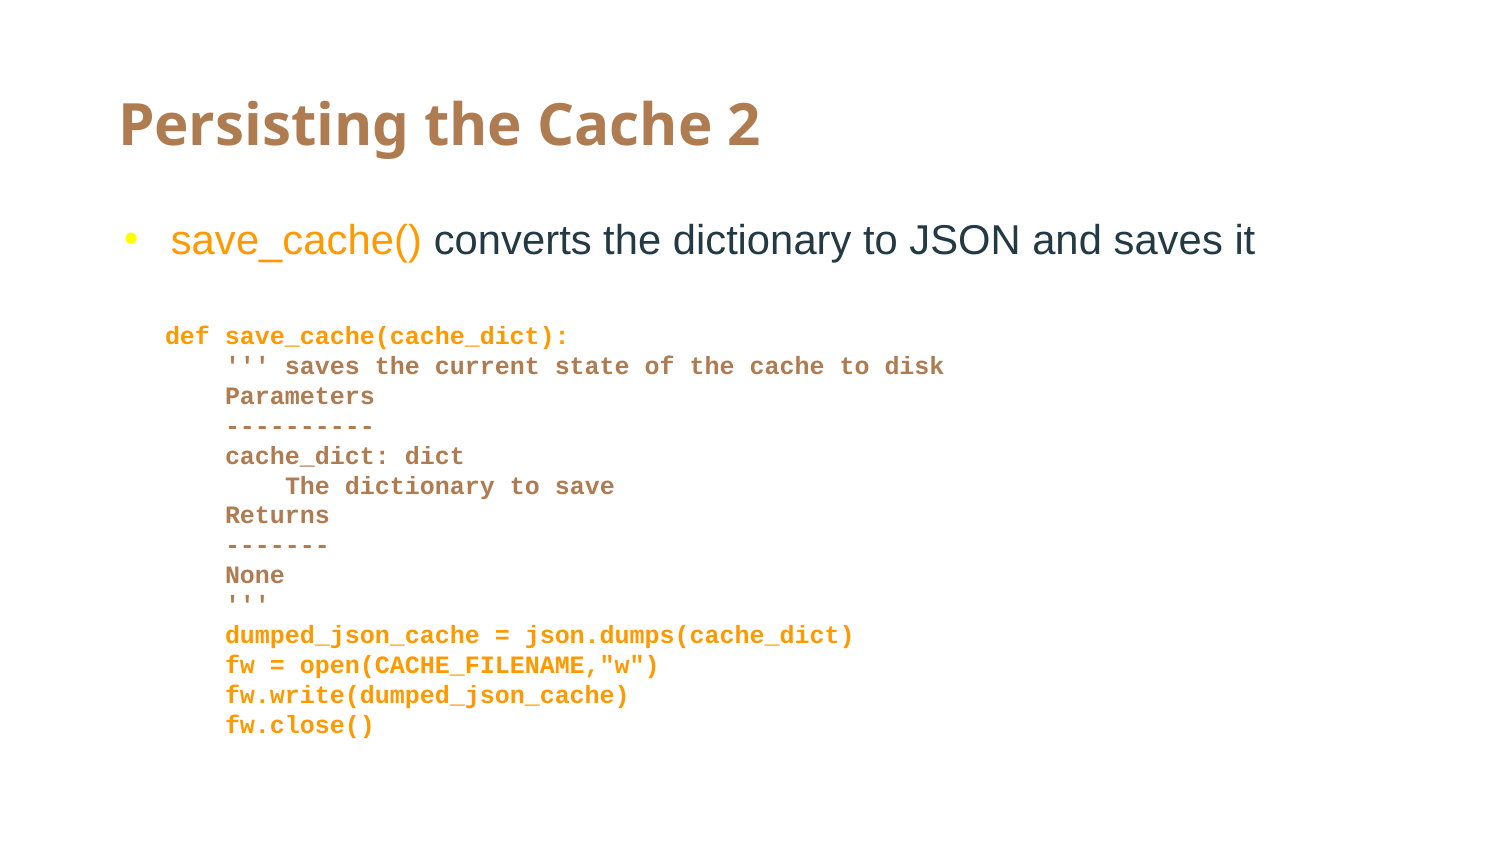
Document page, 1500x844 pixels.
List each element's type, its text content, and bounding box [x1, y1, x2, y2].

title Persisting the Cache 2 [103, 44, 1397, 208]
list def save_cache(cache_dict): ''' saves the current state of the cache to disk Parameters ---------- cache_dict: dict The dictionary to save Returns ------- None ''' dumped_json_cache = json.dumps(cache_dict) fw = open(CACHE_FILENAME,"w") fw.write(dumped_json_cache) fw.close() [150, 284, 1050, 774]
text_box save_cache() converts the dictionary to JSON and saves it [108, 205, 1347, 271]
